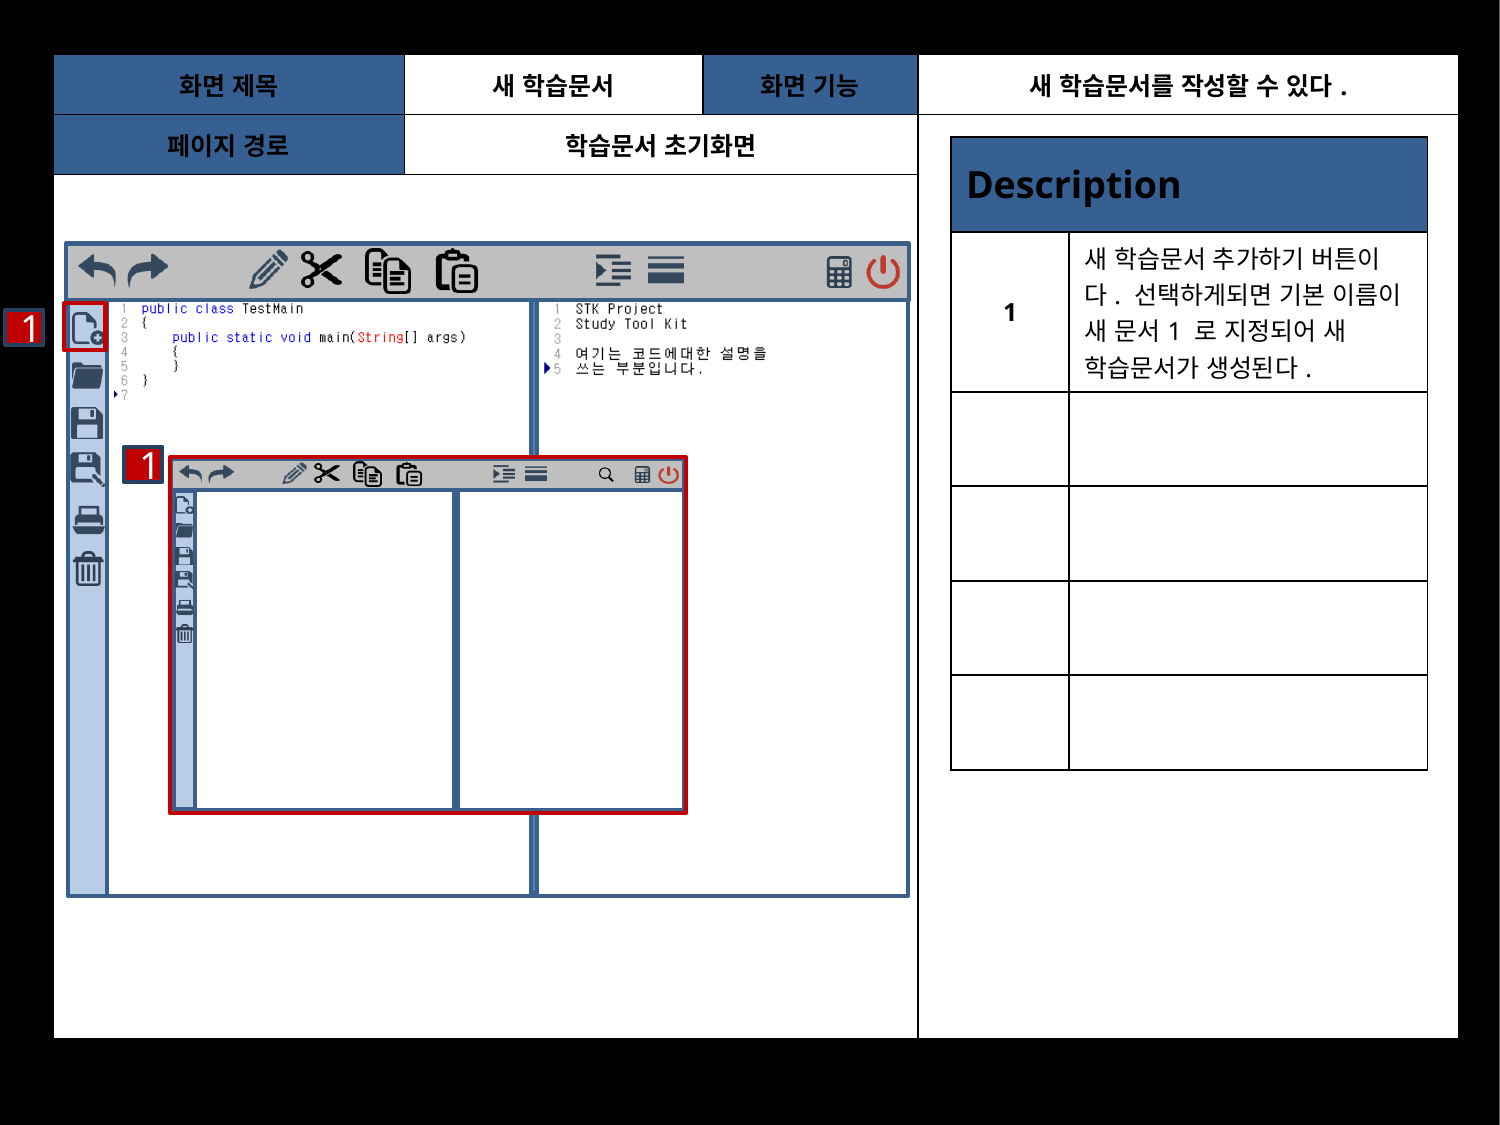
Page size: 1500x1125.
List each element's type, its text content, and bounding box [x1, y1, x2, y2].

table_cell 페이지 경로 [54, 115, 404, 174]
table_header Description [952, 138, 1427, 231]
table_cell 새 학습문서 추가하기 버튼이다. 선택하게되면 기본 이름이 새 문서1 로 지정되어 새 학습문서가 생성된다. [1070, 233, 1427, 391]
table_cell [54, 175, 917, 1038]
table_cell [1070, 393, 1427, 485]
text_box 1 [3, 308, 45, 347]
table_cell [1070, 487, 1427, 580]
table_cell [1070, 582, 1427, 674]
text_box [172, 490, 196, 810]
table_cell 학습문서 초기화면 [405, 115, 917, 174]
table_header 화면 기능 [704, 55, 917, 114]
table_cell [952, 582, 1068, 674]
table_cell [919, 115, 1458, 1038]
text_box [170, 459, 685, 811]
table_cell [952, 487, 1068, 580]
table_cell [1070, 676, 1427, 769]
text_box [0, 0, 1500, 1125]
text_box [65, 301, 107, 897]
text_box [65, 243, 910, 896]
table_cell [952, 676, 1068, 769]
table_cell 1 [952, 233, 1068, 391]
table_header 새 학습문서 [405, 55, 702, 114]
table_cell [952, 393, 1068, 485]
table_header 새 학습문서를 작성할 수 있다. [919, 55, 1458, 114]
table_header 화면 제목 [54, 55, 404, 114]
